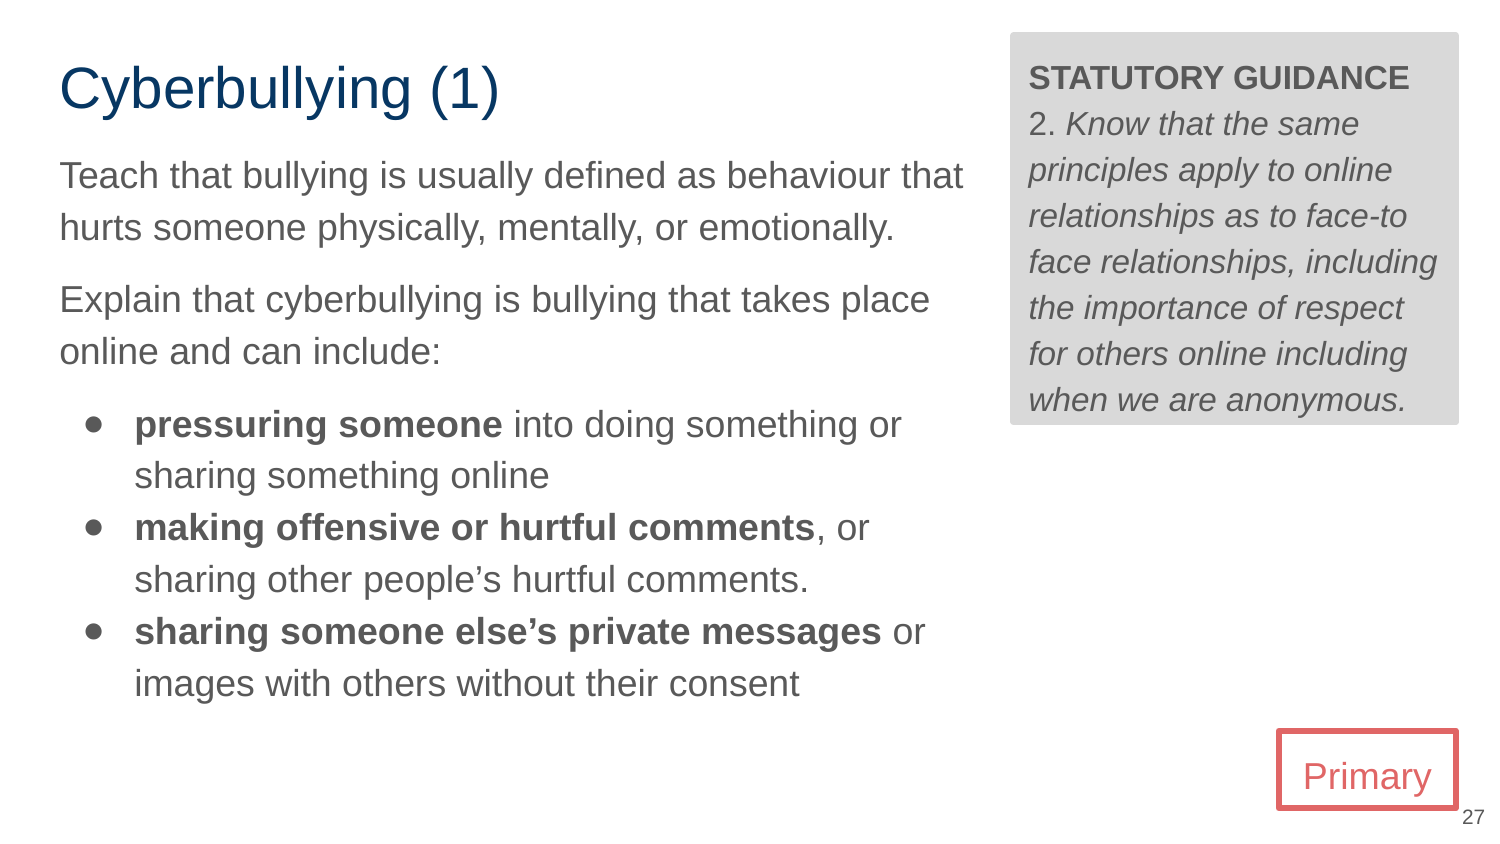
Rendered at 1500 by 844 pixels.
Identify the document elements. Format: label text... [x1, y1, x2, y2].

subtitle Primary [1278, 730, 1456, 809]
list Teach that bullying is usually defined as behaviour that hurts someone physically, mentally, or emotionally. Explain that cyberbullying is bullying that takes place online and can include: pressuring someone into doing something or sharing something online making offensive or hurtful comments, or sharing other people’s hurtful comments. sharing someone else’s private messages or images with others without their consent [44, 129, 1007, 731]
list STATUTORY GUIDANCE 2. Know that the same principles apply to online relationships as to face-to face relationships, including the importance of respect for others online including when we are anonymous. [1013, 35, 1456, 422]
slide_number ‹#› [1441, 788, 1500, 844]
title Cyberbullying (1) [44, 35, 1007, 129]
